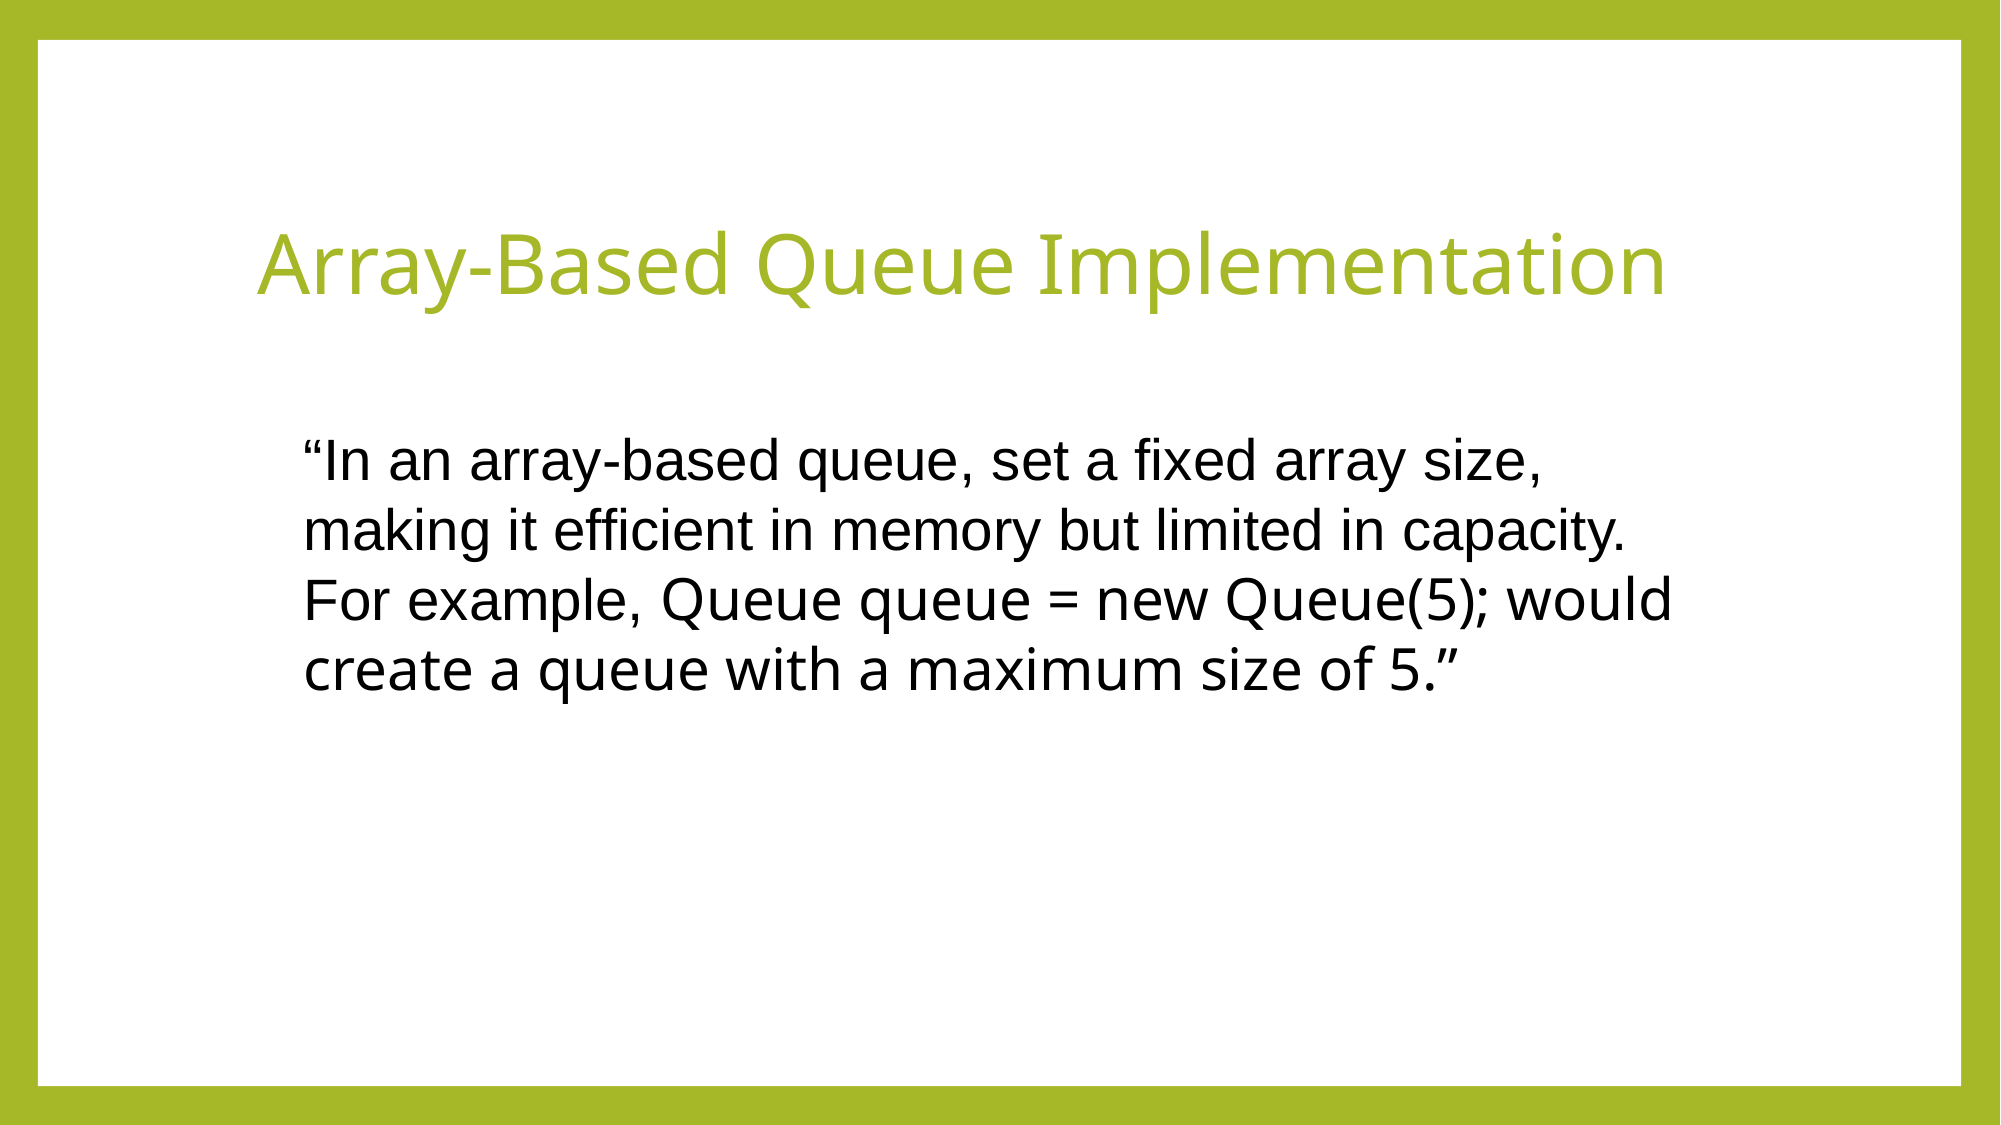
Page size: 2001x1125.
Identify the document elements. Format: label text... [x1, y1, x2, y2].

title Array-Based Queue Implementation [242, 181, 1818, 355]
list “In an array-based queue, set a fixed array size, making it efficient in memory but limited in capacity. For example, Queue queue = new Queue(5); would create a queue with a maximum size of 5.” [288, 236, 1746, 889]
